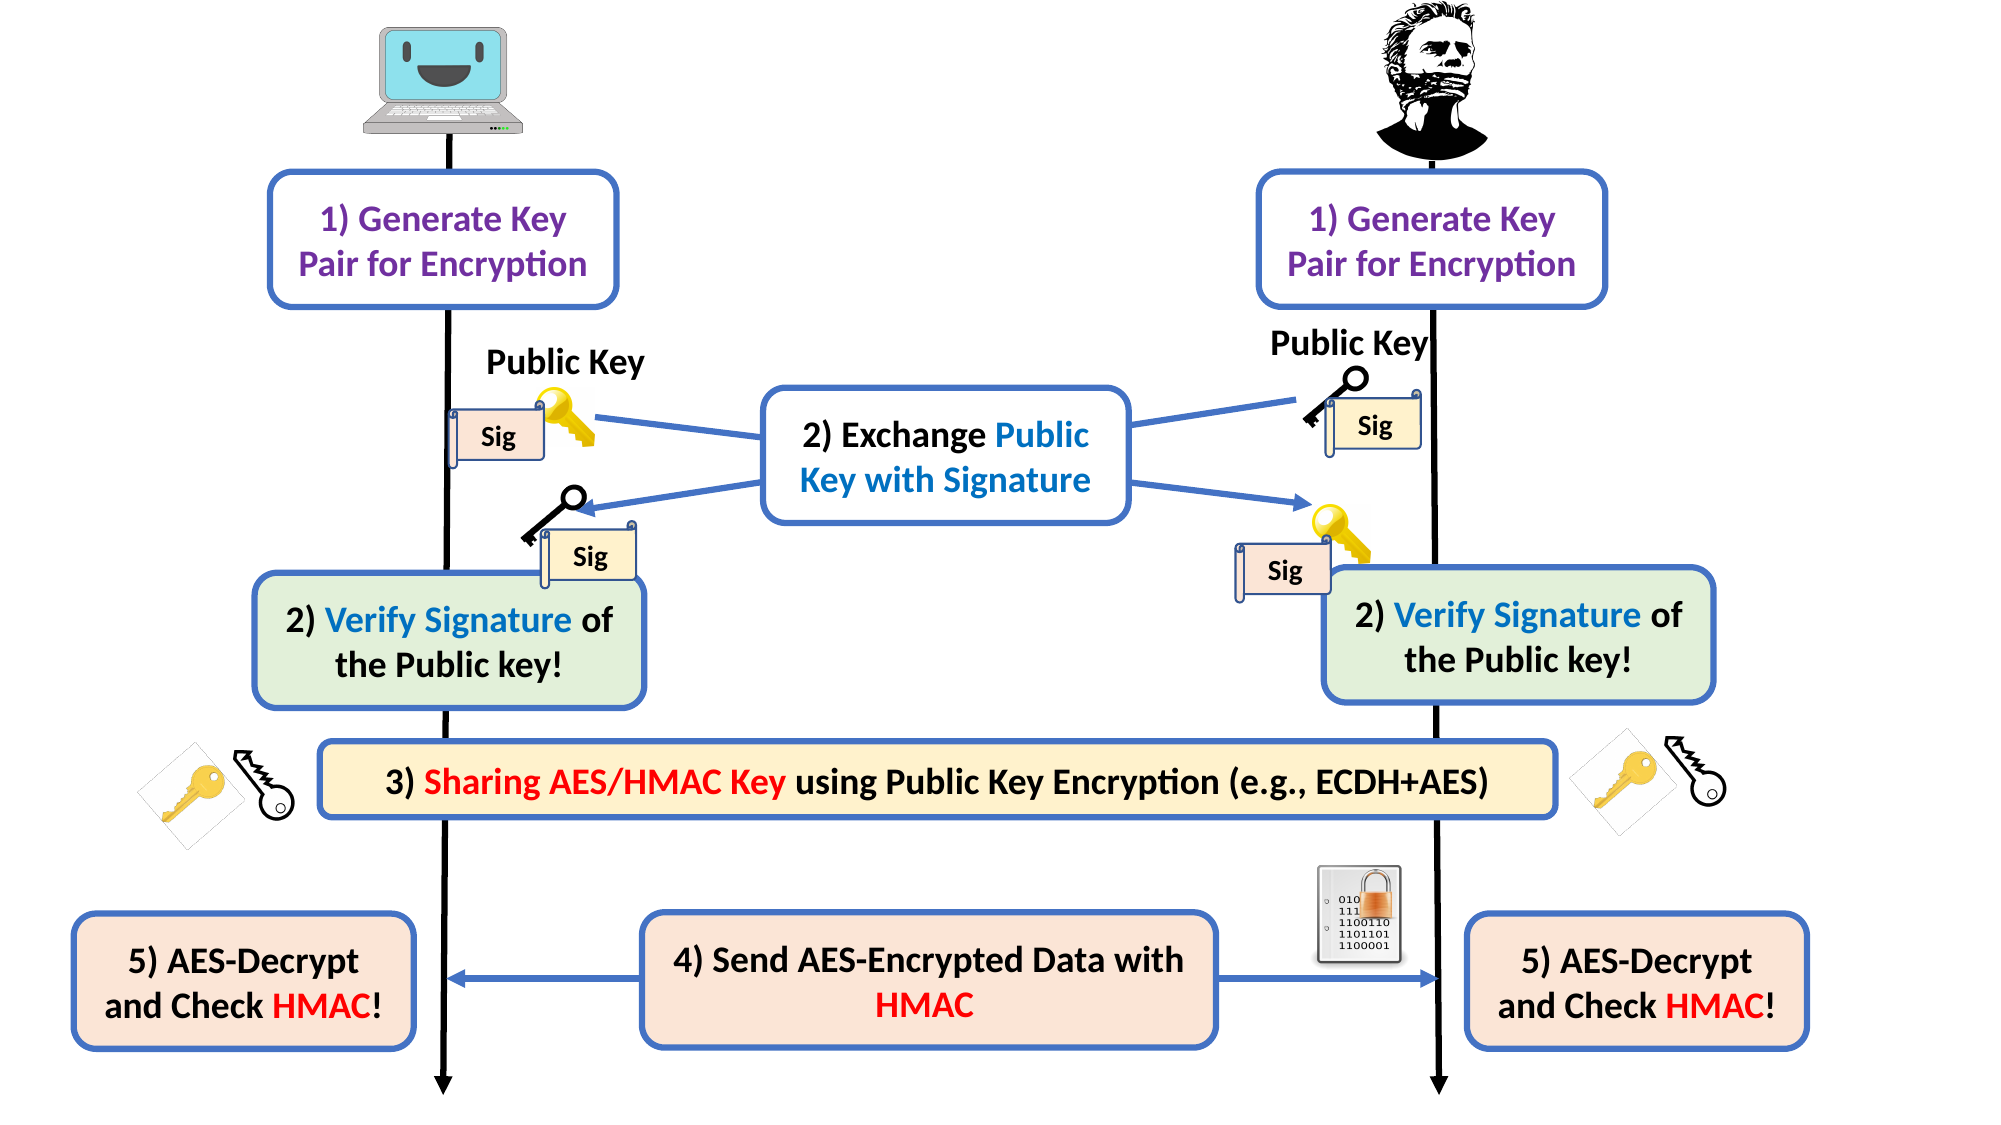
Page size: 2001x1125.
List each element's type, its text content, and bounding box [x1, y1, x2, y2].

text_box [1432, 979, 1440, 1095]
text_box 2) Exchange Public Key with Signature [764, 386, 1127, 399]
text_box Sig [1324, 388, 1422, 459]
text_box Sig [1234, 542, 1332, 604]
text_box 1) Generate Key Pair for Encryption [1257, 170, 1432, 308]
text_box Public Key [471, 329, 661, 390]
text_box 3) Sharing AES/HMAC Key using Public Key Encryption (e.g., ECDH+AES) [1440, 740, 1557, 819]
picture [536, 387, 596, 447]
picture [1375, 0, 1489, 162]
text_box 1) Generate Key Pair for Encryption [268, 170, 443, 309]
text_box Public Key [1440, 310, 1444, 371]
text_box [575, 399, 1297, 511]
text_box 1) Generate Key Pair for Encryption [450, 170, 618, 309]
picture [515, 475, 576, 555]
text_box 4) Send AES-Encrypted Data with HMAC [640, 911, 1218, 978]
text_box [1297, 416, 1313, 505]
text_box 2) Verify Signature of the Public key! [1322, 566, 1432, 704]
text_box 3) Sharing AES/HMAC Key using Public Key Encryption (e.g., ECDH+AES) [450, 740, 1432, 819]
text_box Public Key [1255, 310, 1432, 371]
text_box 2) Verify Signature of the Public key! [1440, 566, 1715, 704]
text_box 5) AES-Decrypt and Check HMAC! [1465, 912, 1809, 1050]
text_box 2) Exchange Public Key with Signature [764, 511, 1128, 525]
text_box Sig [539, 520, 638, 590]
picture [1310, 865, 1409, 971]
picture [1570, 720, 1738, 835]
text_box 2) Verify Signature of the Public key! [450, 571, 646, 710]
text_box 5) AES-Decrypt and Check HMAC! [72, 912, 415, 1050]
picture [138, 734, 307, 849]
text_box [1432, 162, 1440, 978]
text_box 1) Generate Key Pair for Encryption [1440, 170, 1607, 308]
text_box 4) Send AES-Encrypted Data with HMAC [640, 979, 1218, 1049]
text_box Sig [450, 401, 546, 470]
picture [363, 27, 523, 135]
text_box 2) Verify Signature of the Public key! [253, 571, 443, 710]
picture [1297, 355, 1373, 436]
text_box 3) Sharing AES/HMAC Key using Public Key Encryption (e.g., ECDH+AES) [318, 740, 443, 819]
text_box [443, 135, 450, 1095]
picture [1312, 504, 1371, 564]
